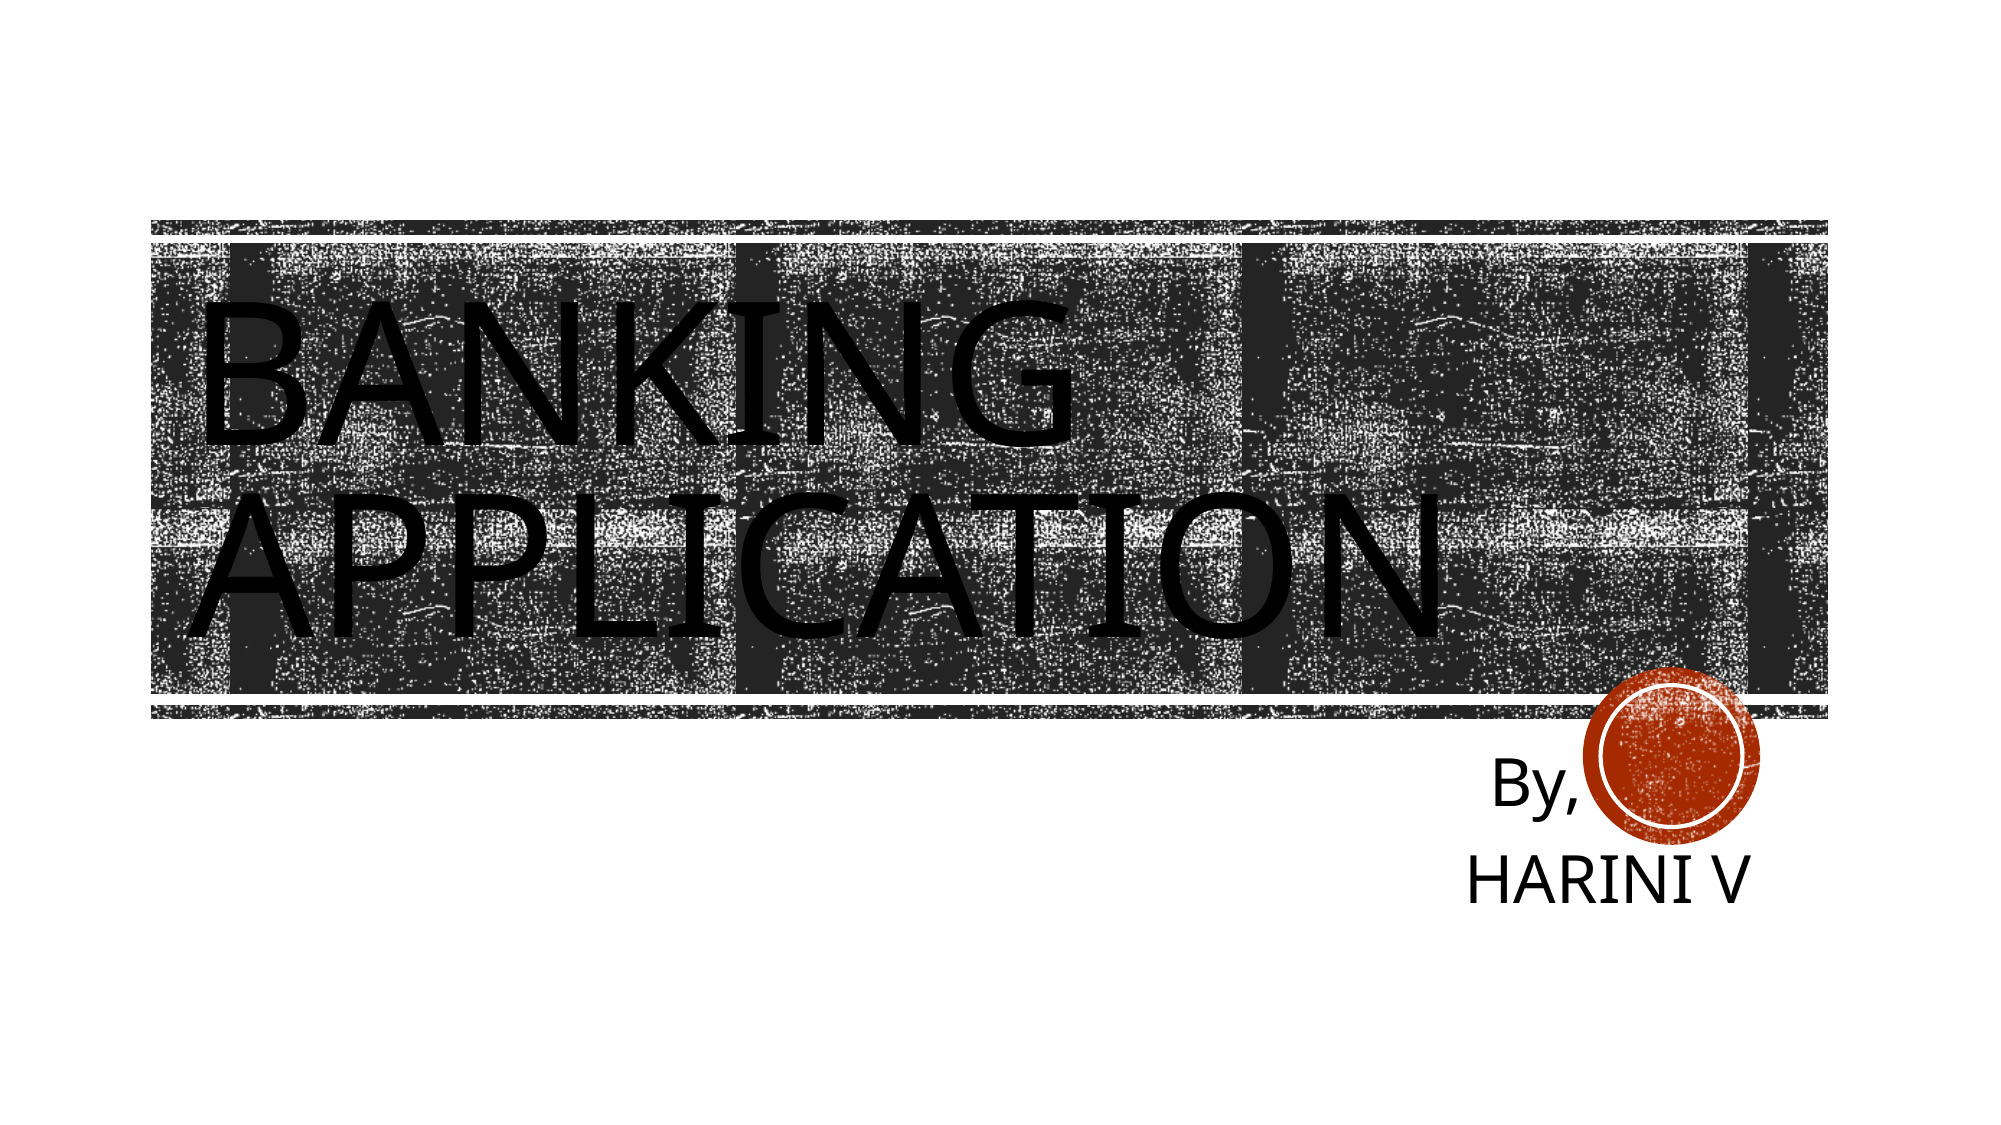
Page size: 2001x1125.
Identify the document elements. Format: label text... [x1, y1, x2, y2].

subtitle By, HARINI V [173, 741, 1841, 1028]
title BANKING APPLICATION [172, 234, 1808, 733]
